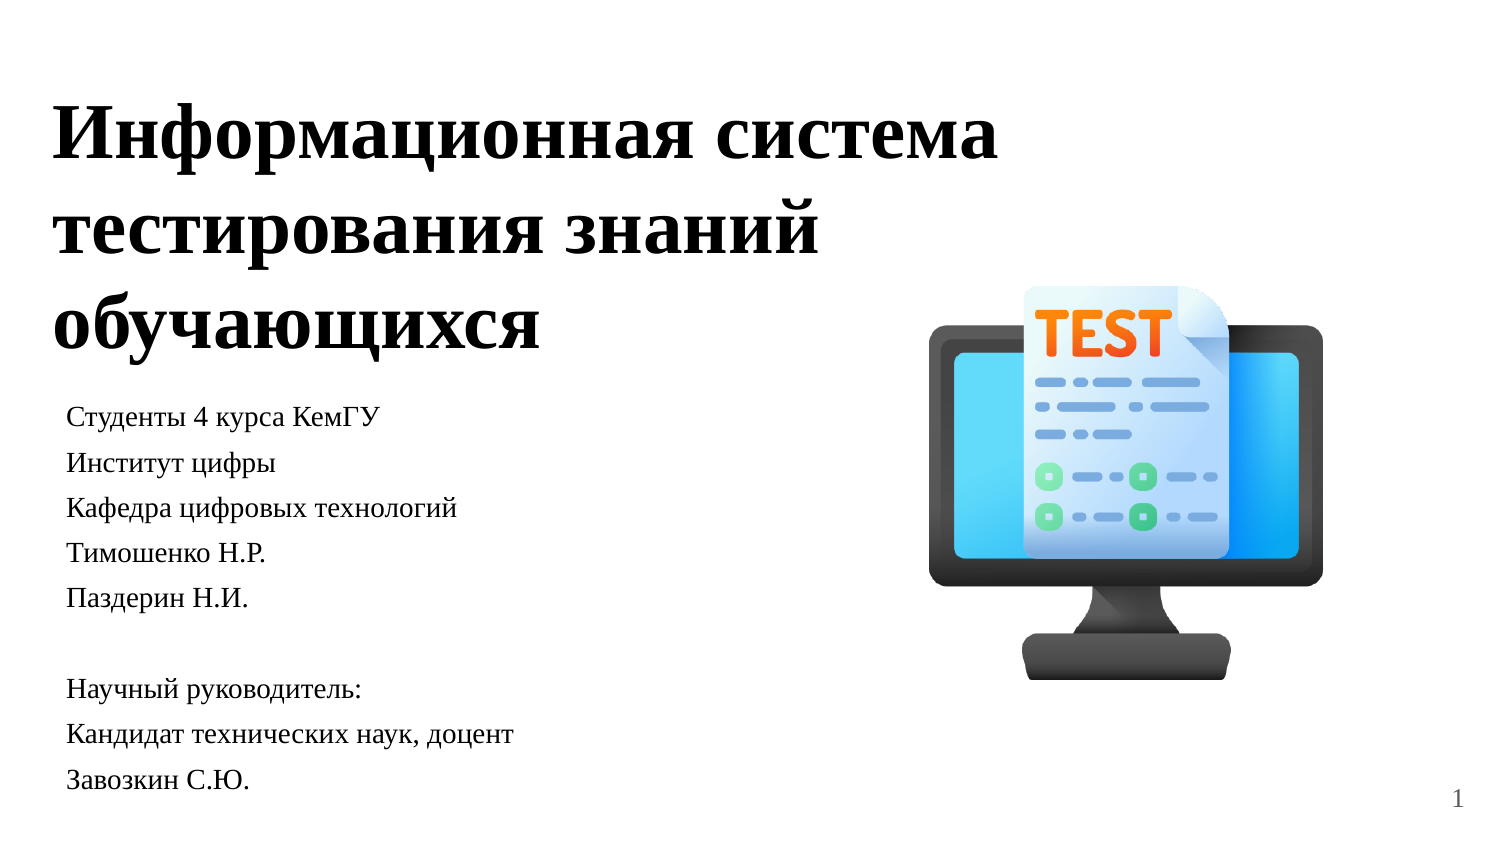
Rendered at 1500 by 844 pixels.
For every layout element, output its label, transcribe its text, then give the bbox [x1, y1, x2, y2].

slide_number 1 [1389, 764, 1480, 830]
picture [929, 286, 1323, 680]
subtitle Студенты 4 курса КемГУ Институт цифры Кафедра цифровых технологий Тимошенко Н.Р. Паздерин Н.И. Научный руководитель: Кандидат технических наук, доцент Завозкин С.Ю. [51, 392, 1180, 844]
title Информационная система тестирования знаний обучающихся [37, 30, 1151, 380]
